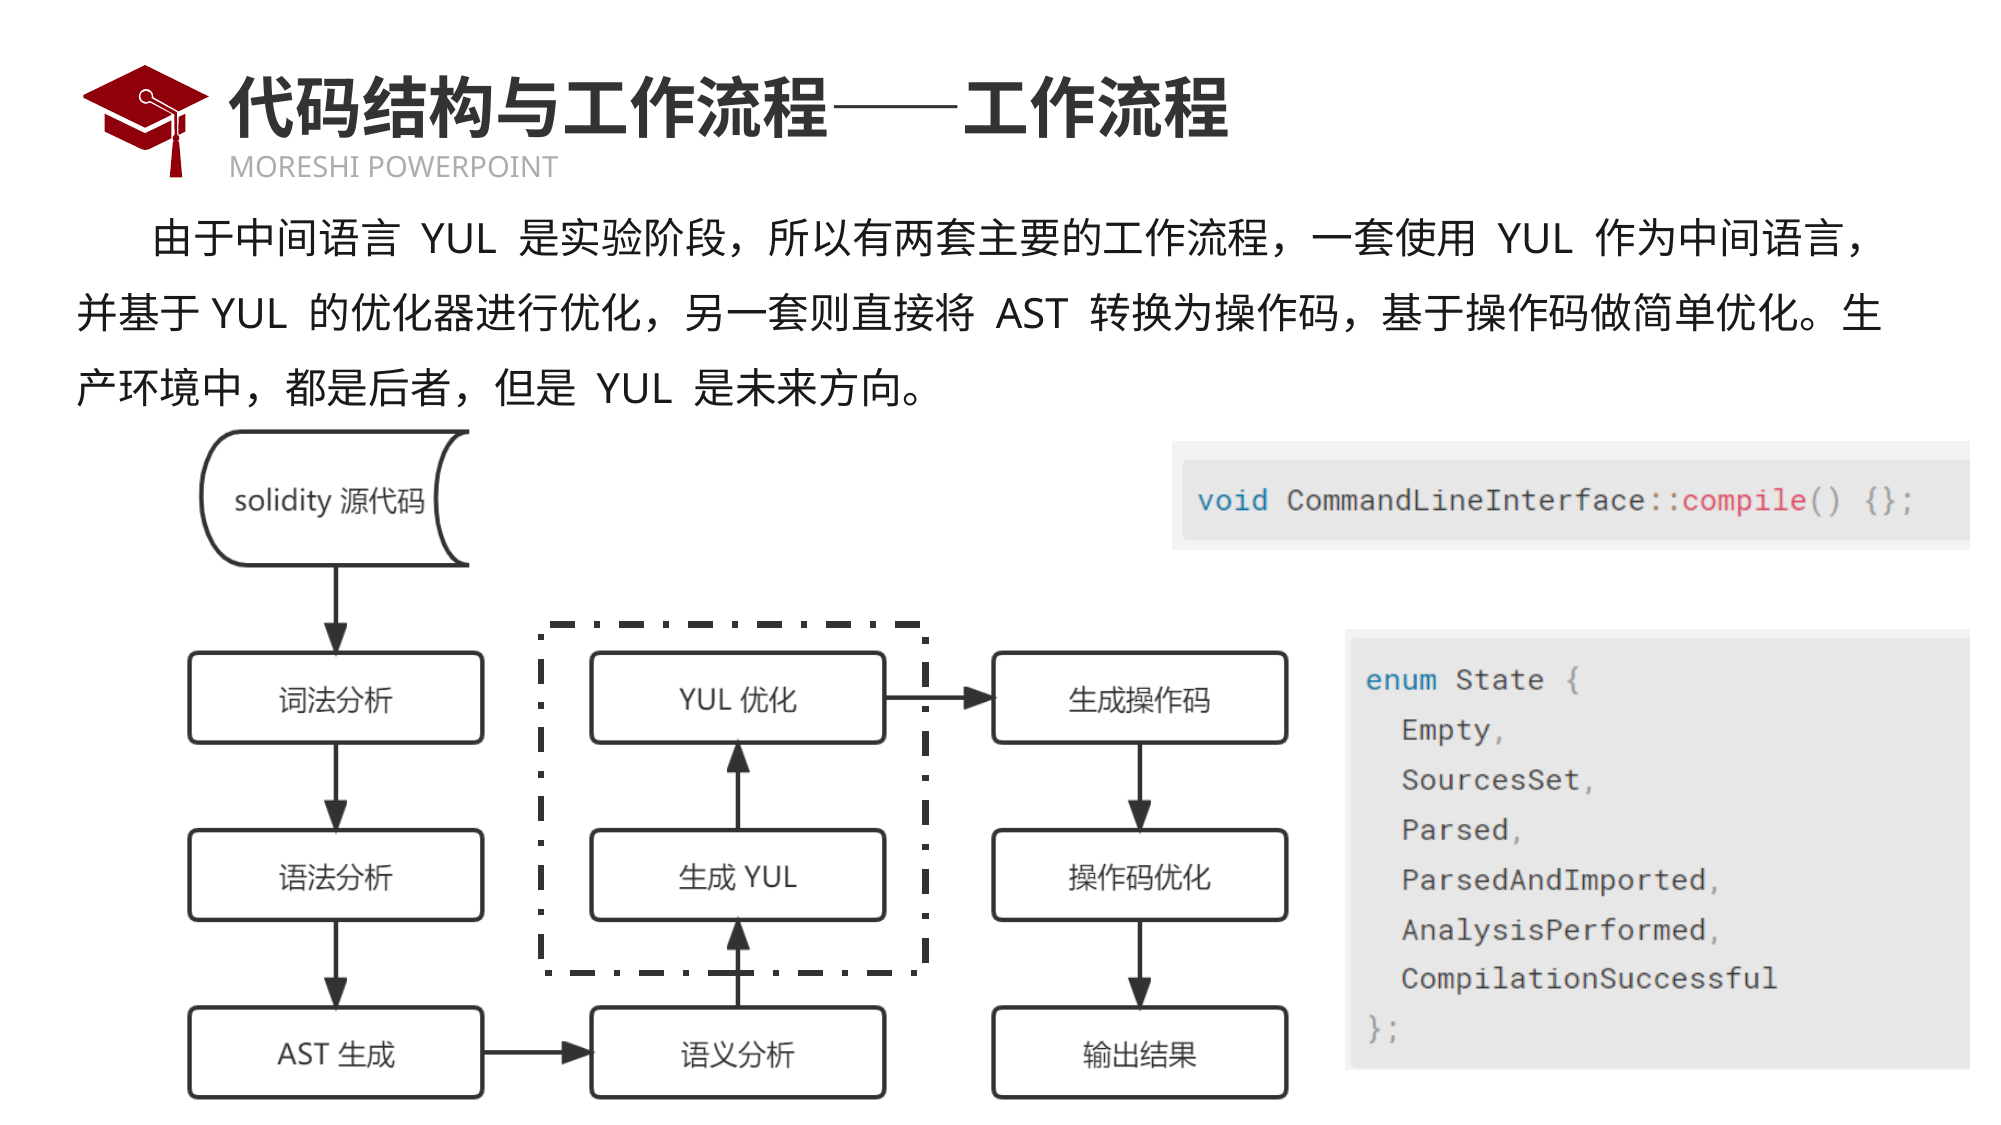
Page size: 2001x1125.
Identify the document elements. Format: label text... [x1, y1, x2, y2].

picture [134, 377, 1970, 1125]
picture [1345, 629, 1970, 1070]
text_box 由于中间语言 YUL 是实验阶段，所以有两套主要的工作流程，一套使用 YUL 作为中间语言，并基于YUL 的优化器进行优化，另一套则直接将 AST 转换为操作码，基于操作码做简单优化。生产环境中，都是后者，但是 YUL 是未来方向。 [61, 179, 1939, 420]
title 代码结构与工作流程——工作流程 [213, 55, 1406, 168]
